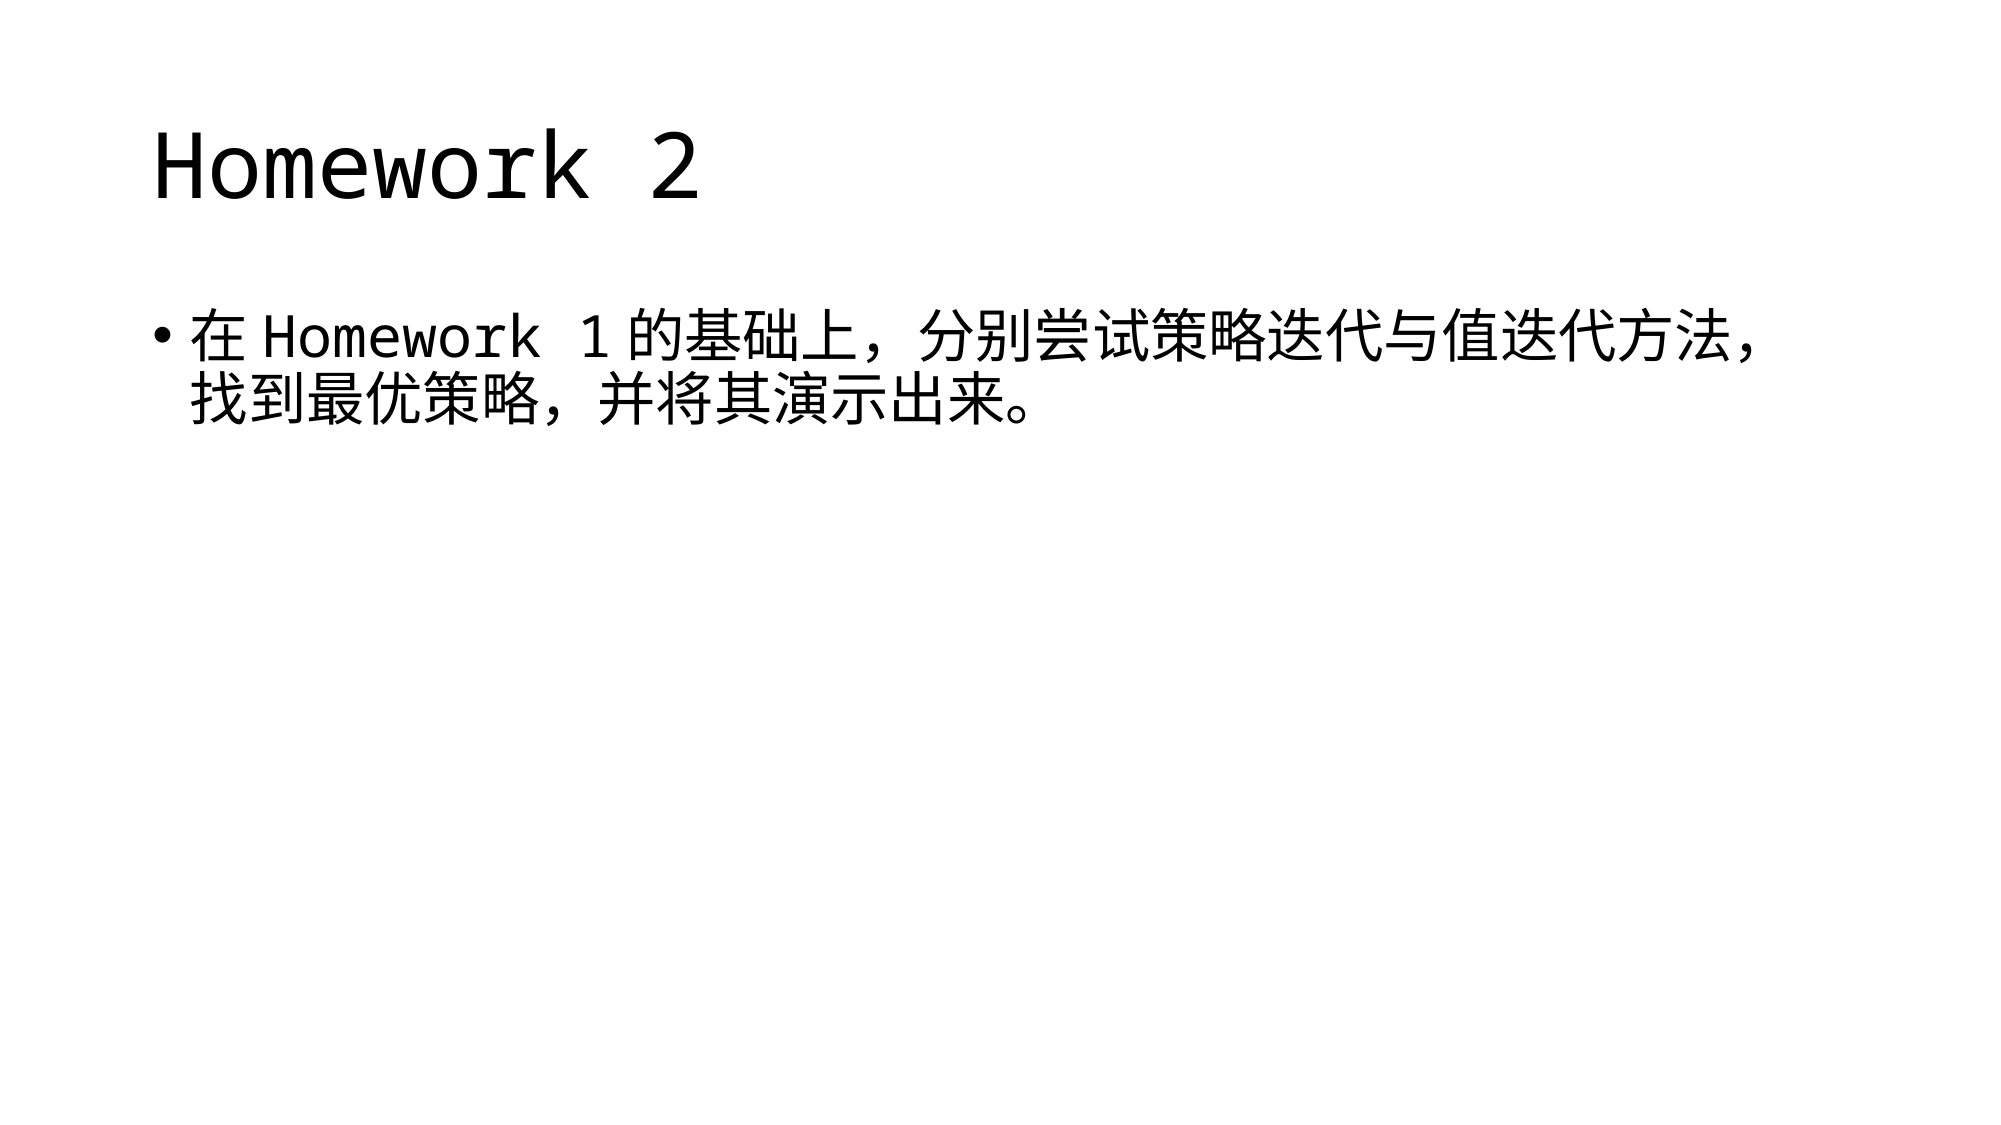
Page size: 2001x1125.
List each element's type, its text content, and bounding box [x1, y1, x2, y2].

title Homework 2 [137, 59, 1863, 278]
list 在Homework 1的基础上，分别尝试策略迭代与值迭代方法，找到最优策略，并将其演示出来。 [137, 299, 1863, 1014]
